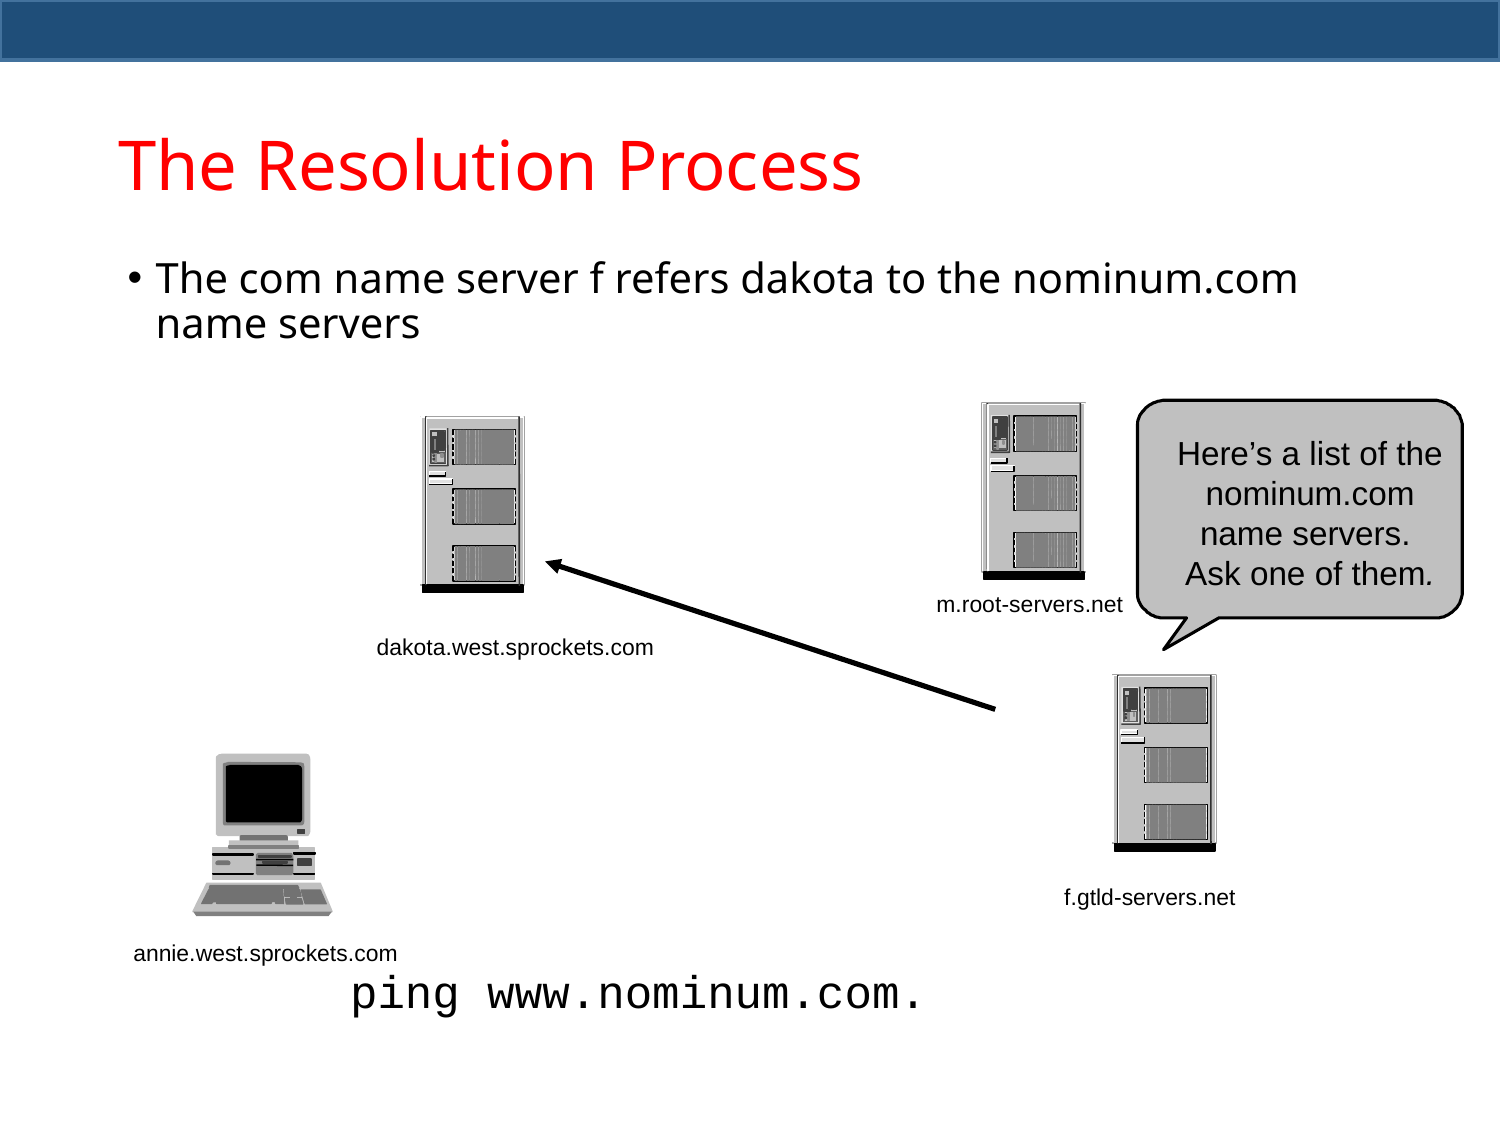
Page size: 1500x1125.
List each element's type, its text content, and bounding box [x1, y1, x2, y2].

list The com name server f refers dakota to the nominum.com name servers [112, 249, 1388, 925]
text_box [545, 559, 996, 710]
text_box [192, 753, 333, 917]
text_box m.root-servers.net [921, 582, 1132, 625]
text_box annie.west.sprockets.com [118, 931, 414, 974]
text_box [981, 402, 1086, 580]
text_box ping www.nominum.com. [349, 962, 947, 1014]
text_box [1137, 400, 1463, 651]
title The Resolution Process [103, 59, 1397, 278]
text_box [1112, 674, 1217, 852]
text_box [420, 416, 525, 593]
text_box dakota.west.sprockets.com [361, 624, 670, 668]
text_box f.gtld-servers.net [1049, 875, 1251, 918]
